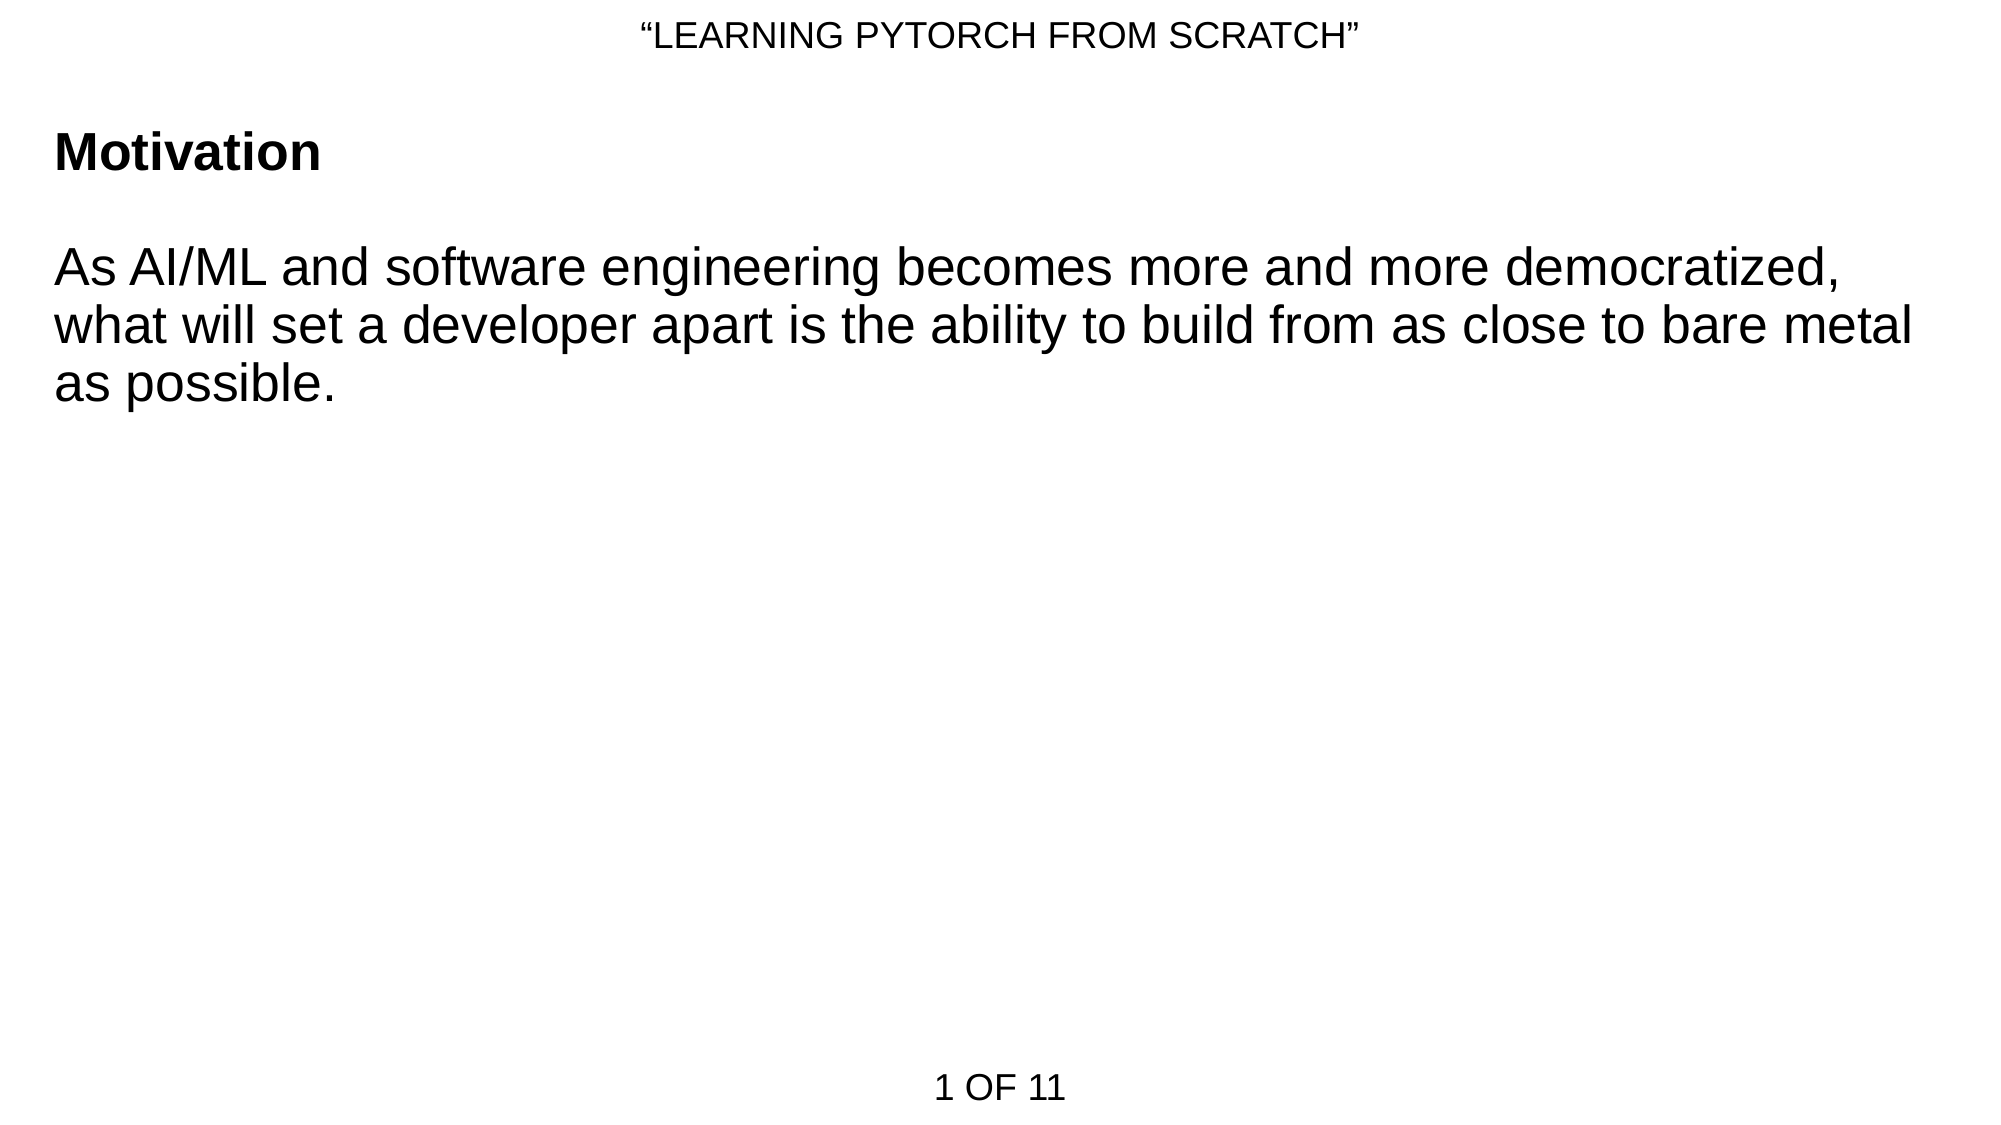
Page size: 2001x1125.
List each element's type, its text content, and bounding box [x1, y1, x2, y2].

text_box 1 OF 11 [622, 1051, 1378, 1125]
title “LEARNING PYTORCH FROM SCRATCH” [622, 0, 1378, 74]
text_box Motivation As AI/ML and software engineering becomes more and more democratized, what will set a developer apart is the ability to build from as close to bare metal as possible. [39, 116, 1961, 421]
